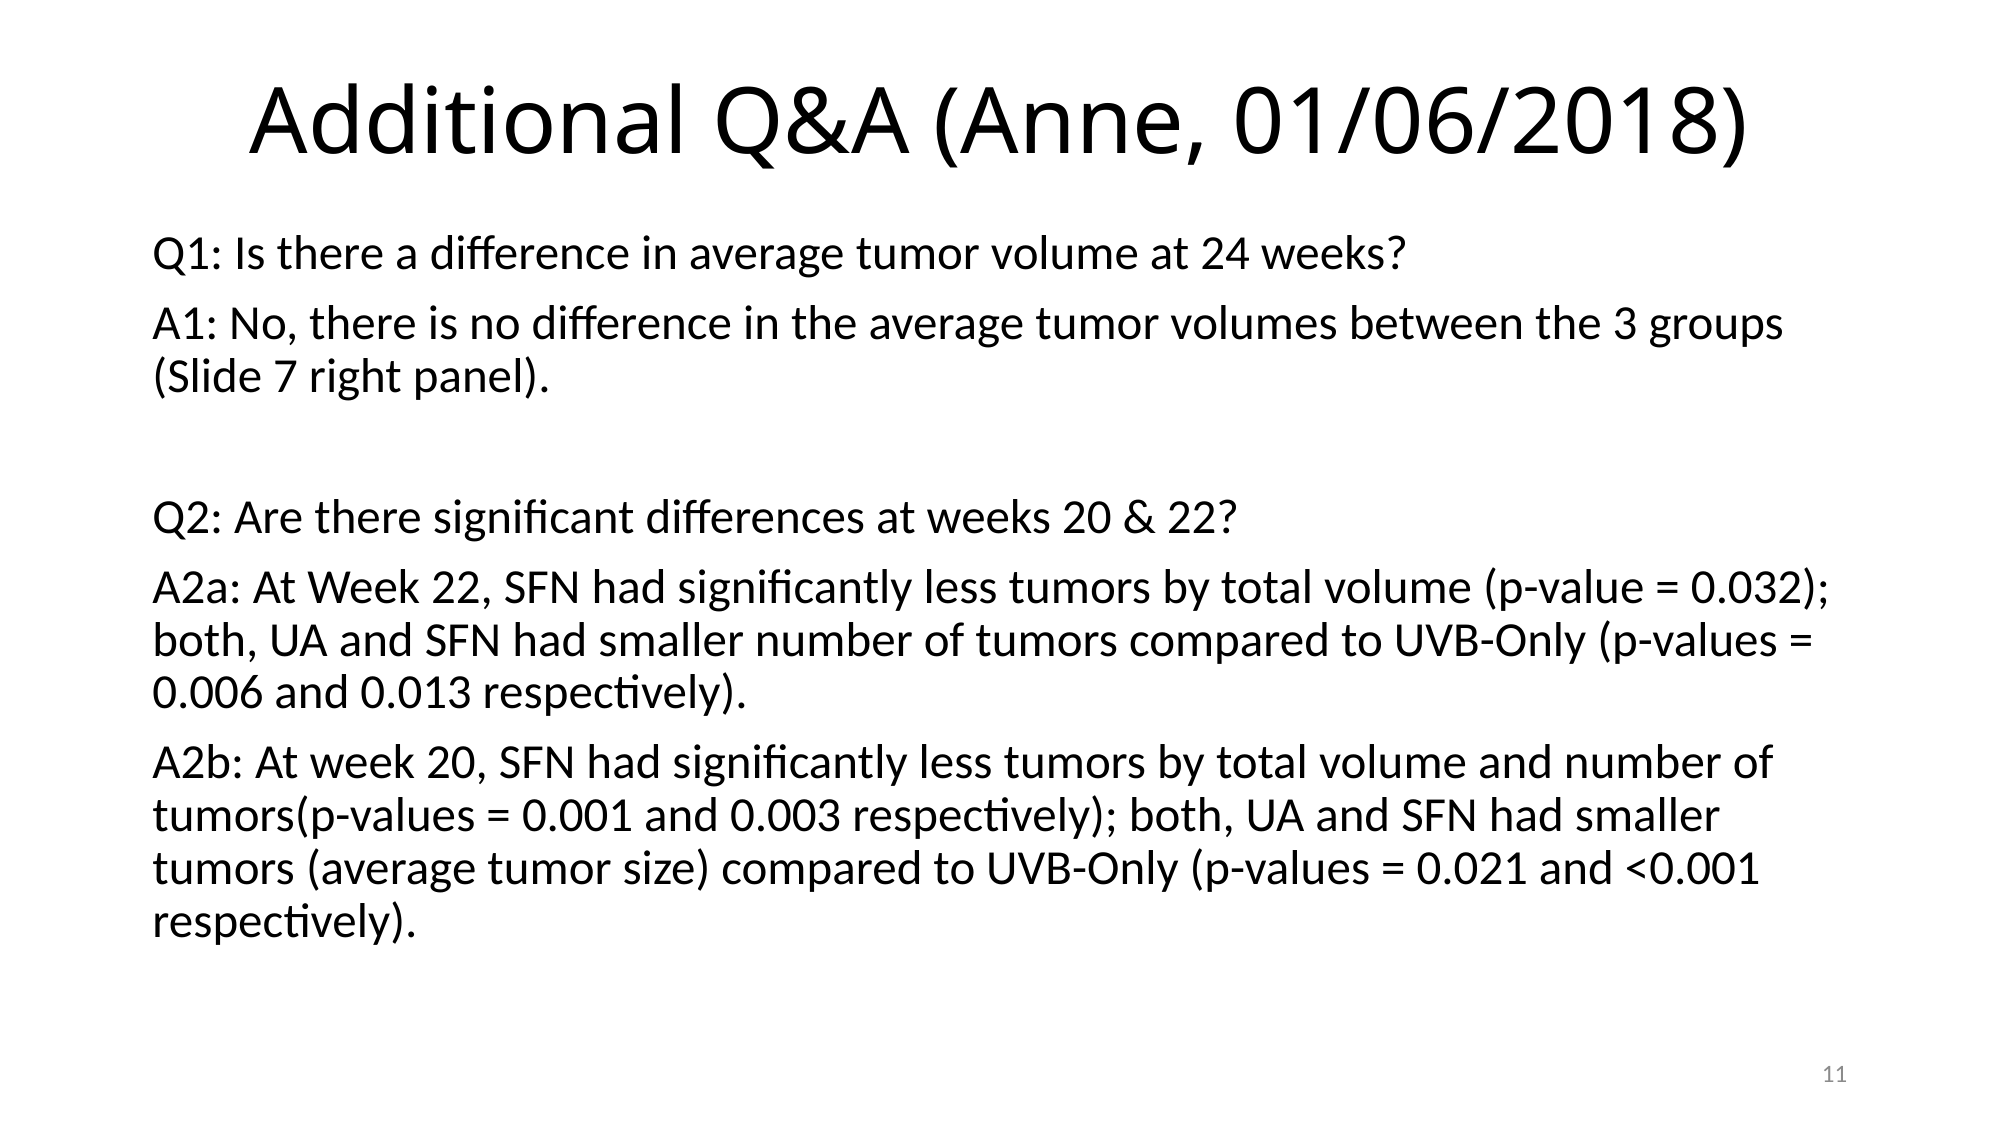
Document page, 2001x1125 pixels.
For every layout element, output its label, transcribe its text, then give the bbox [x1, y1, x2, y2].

slide_number 11 [1412, 1042, 1863, 1103]
title Additional Q&A (Anne, 01/06/2018) [137, 59, 1863, 189]
list Q1: Is there a difference in average tumor volume at 24 weeks? A1: No, there is no difference in the average tumor volumes between the 3 groups (Slide 7 right panel). Q2: Are there significant differences at weeks 20 & 22? A2a: At Week 22, SFN had significantly less tumors by total volume (p-value = 0.032); both, UA and SFN had smaller number of tumors compared to UVB-Only (p-values = 0.006 and 0.013 respectively). A2b: At week 20, SFN had significantly less tumors by total volume and number of tumors(p-values = 0.001 and 0.003 respectively); both, UA and SFN had smaller tumors (average tumor size) compared to UVB-Only (p-values = 0.021 and <0.001 respectively). [137, 220, 1863, 962]
